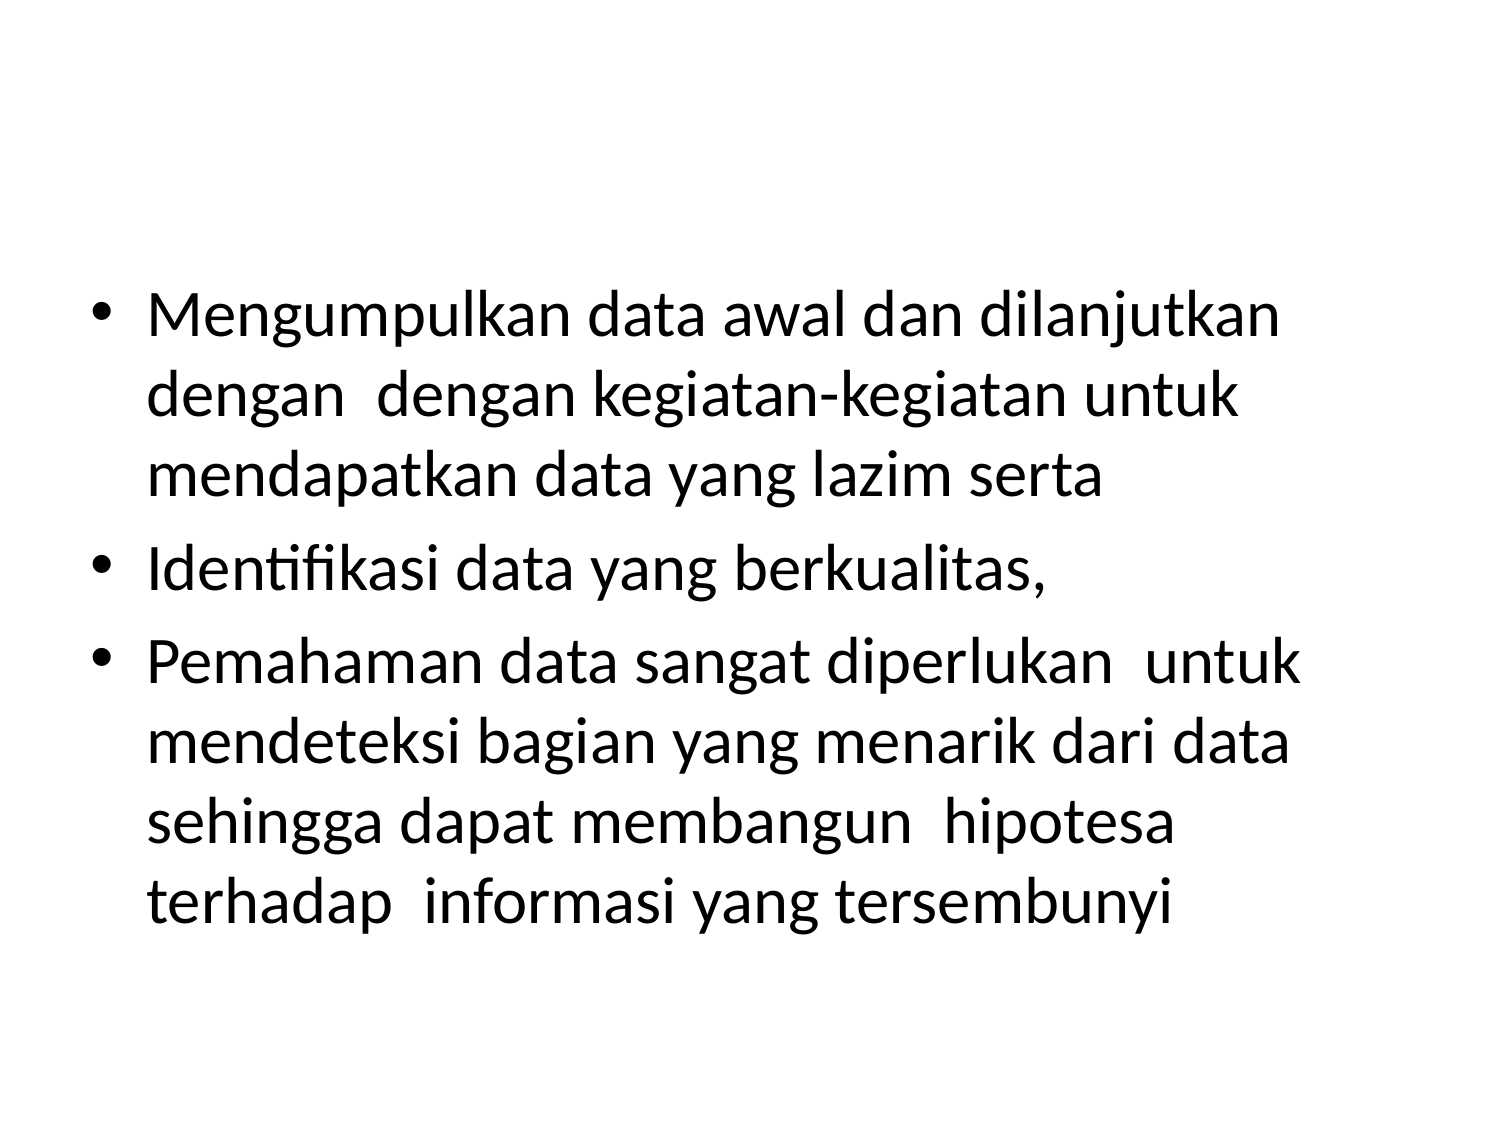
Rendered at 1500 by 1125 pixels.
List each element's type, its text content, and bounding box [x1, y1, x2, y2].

list Mengumpulkan data awal dan dilanjutkan dengan dengan kegiatan-kegiatan untuk mendapatkan data yang lazim serta Identifikasi data yang berkualitas, Pemahaman data sangat diperlukan untuk mendeteksi bagian yang menarik dari data sehingga dapat membangun hipotesa terhadap informasi yang tersembunyi [75, 262, 1425, 1005]
